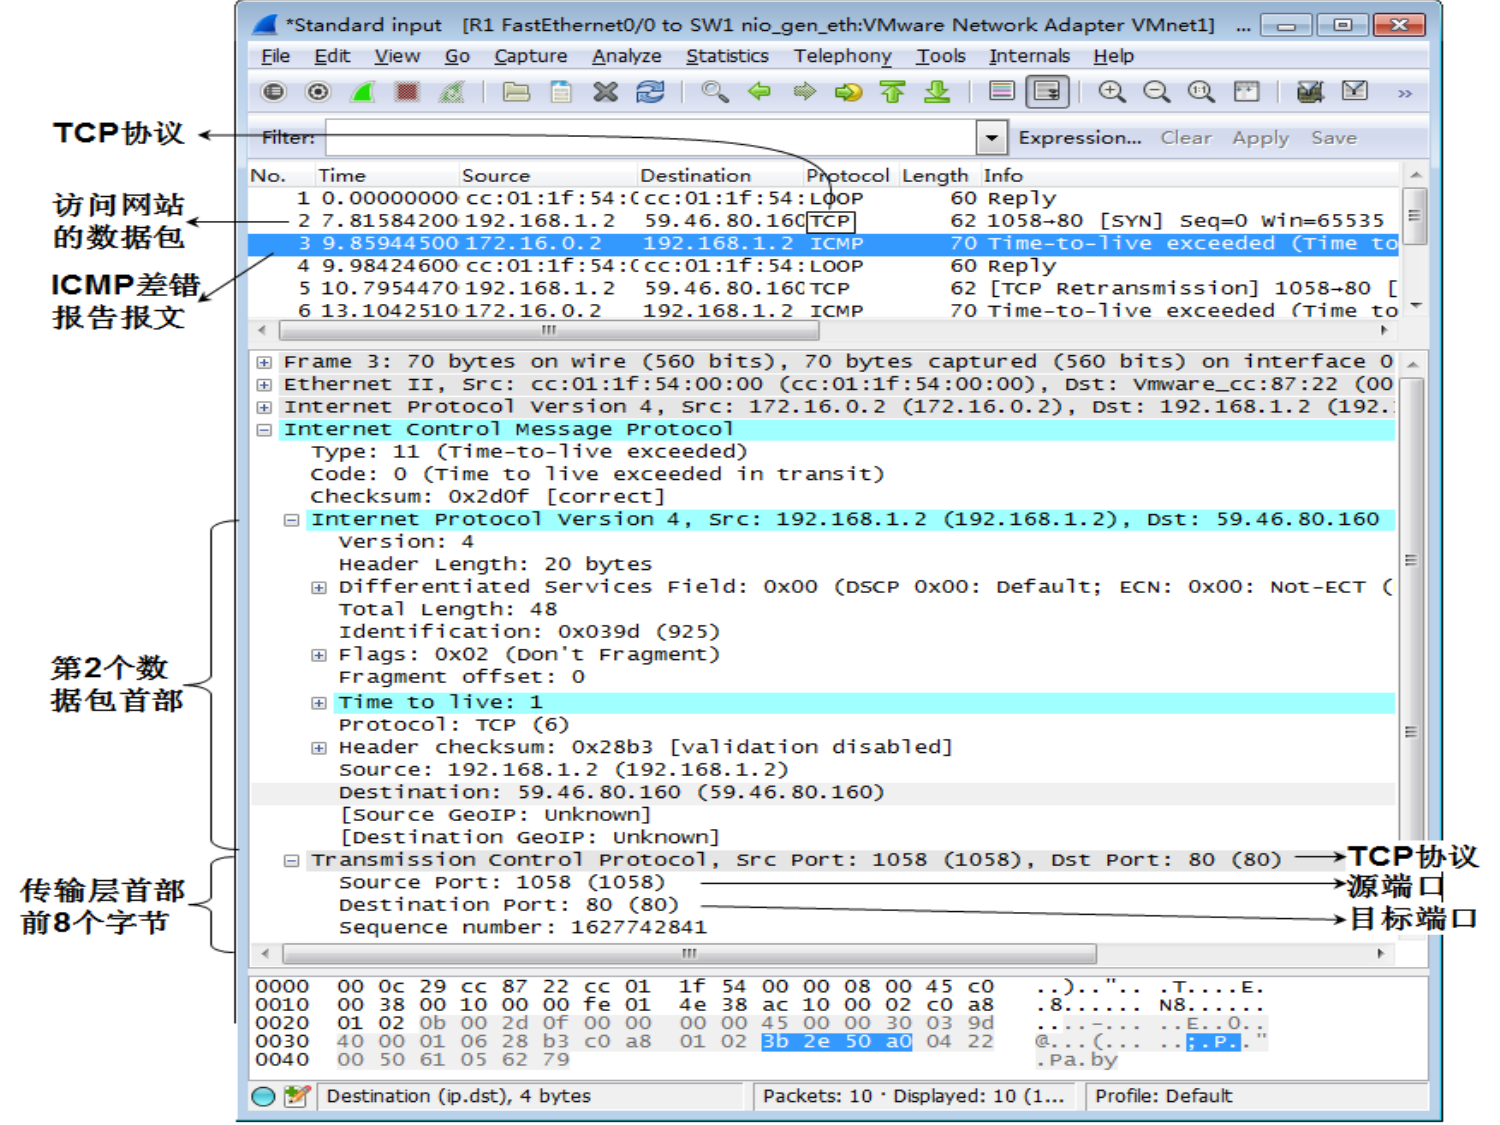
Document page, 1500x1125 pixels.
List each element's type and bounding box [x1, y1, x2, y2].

list [0, 0, 1500, 1125]
